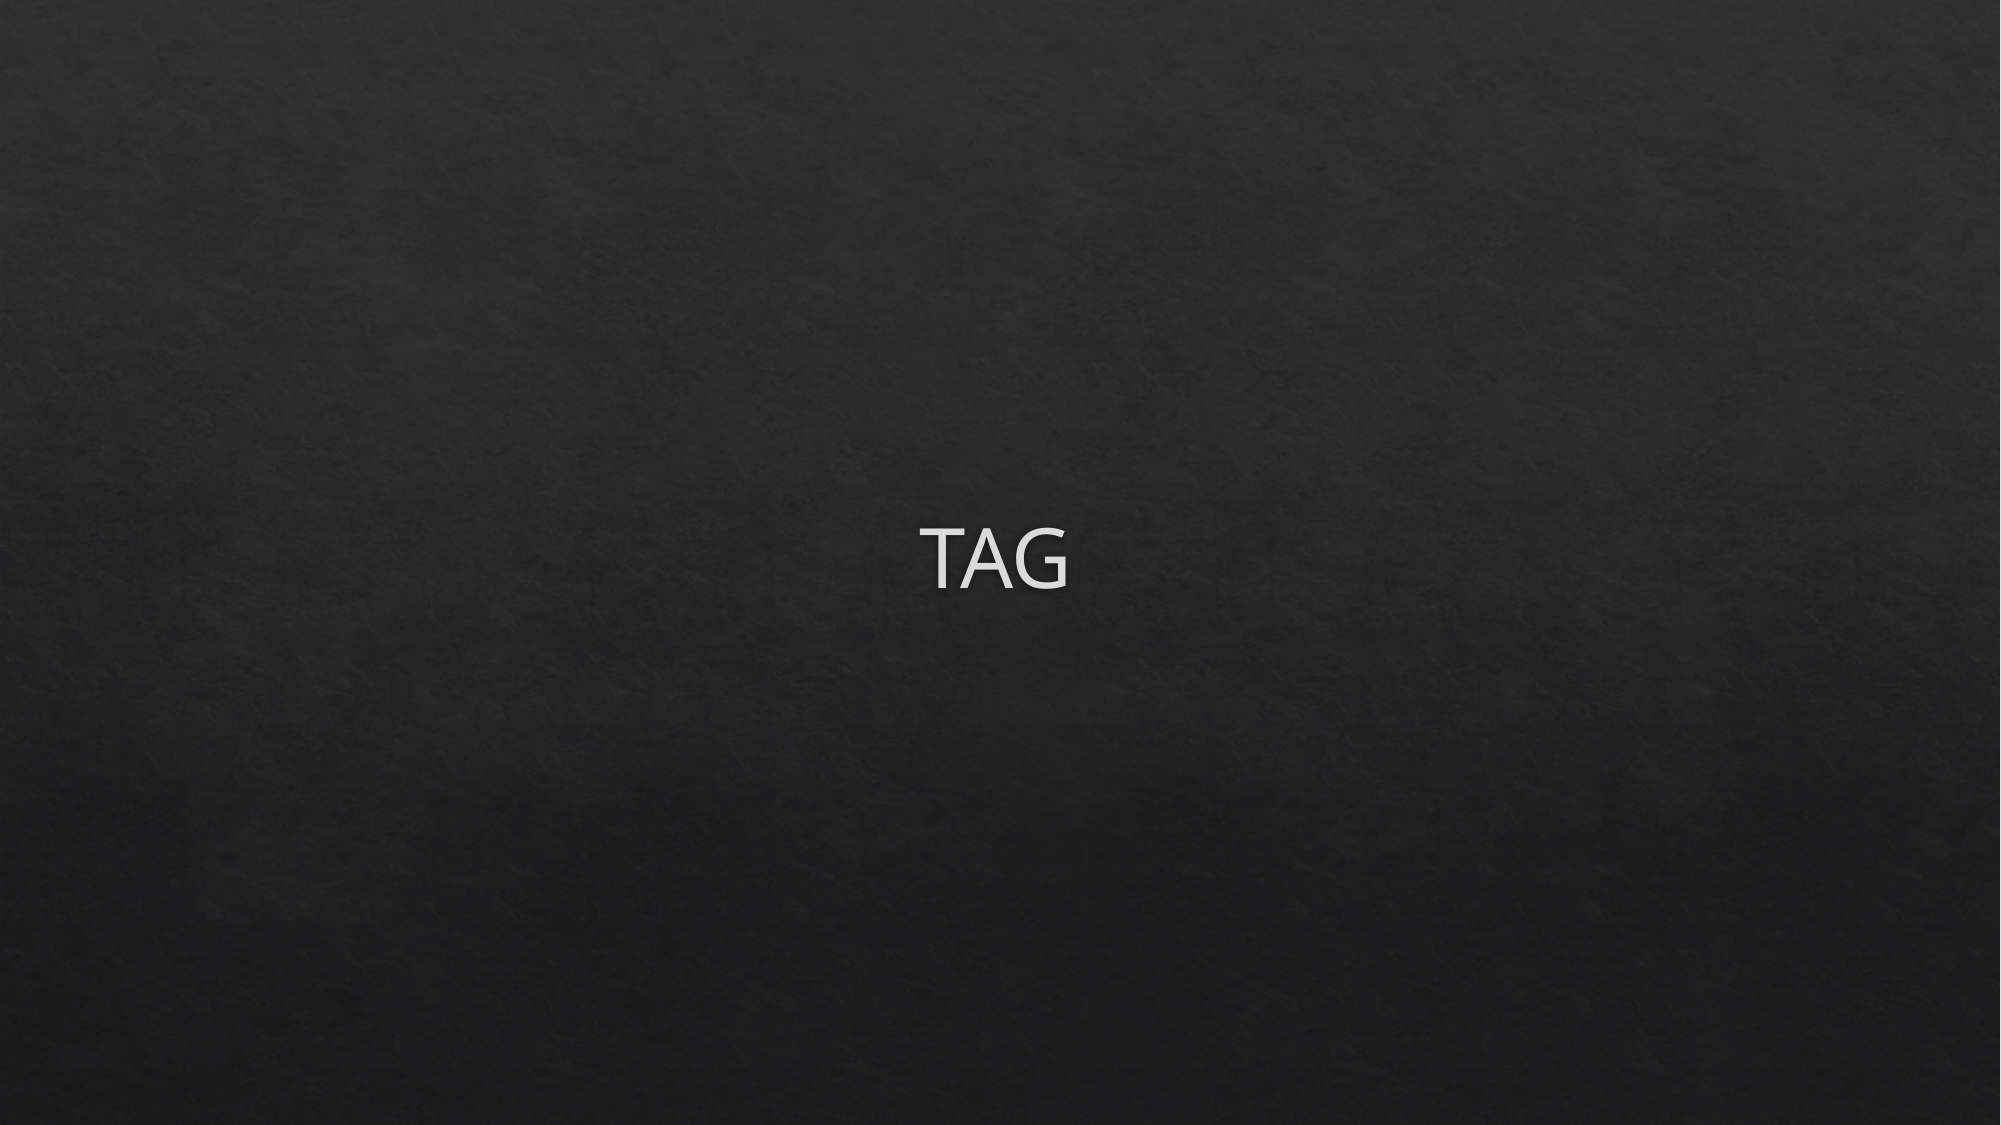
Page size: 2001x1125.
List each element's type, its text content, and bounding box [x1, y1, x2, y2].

title TAG [146, 475, 1846, 635]
